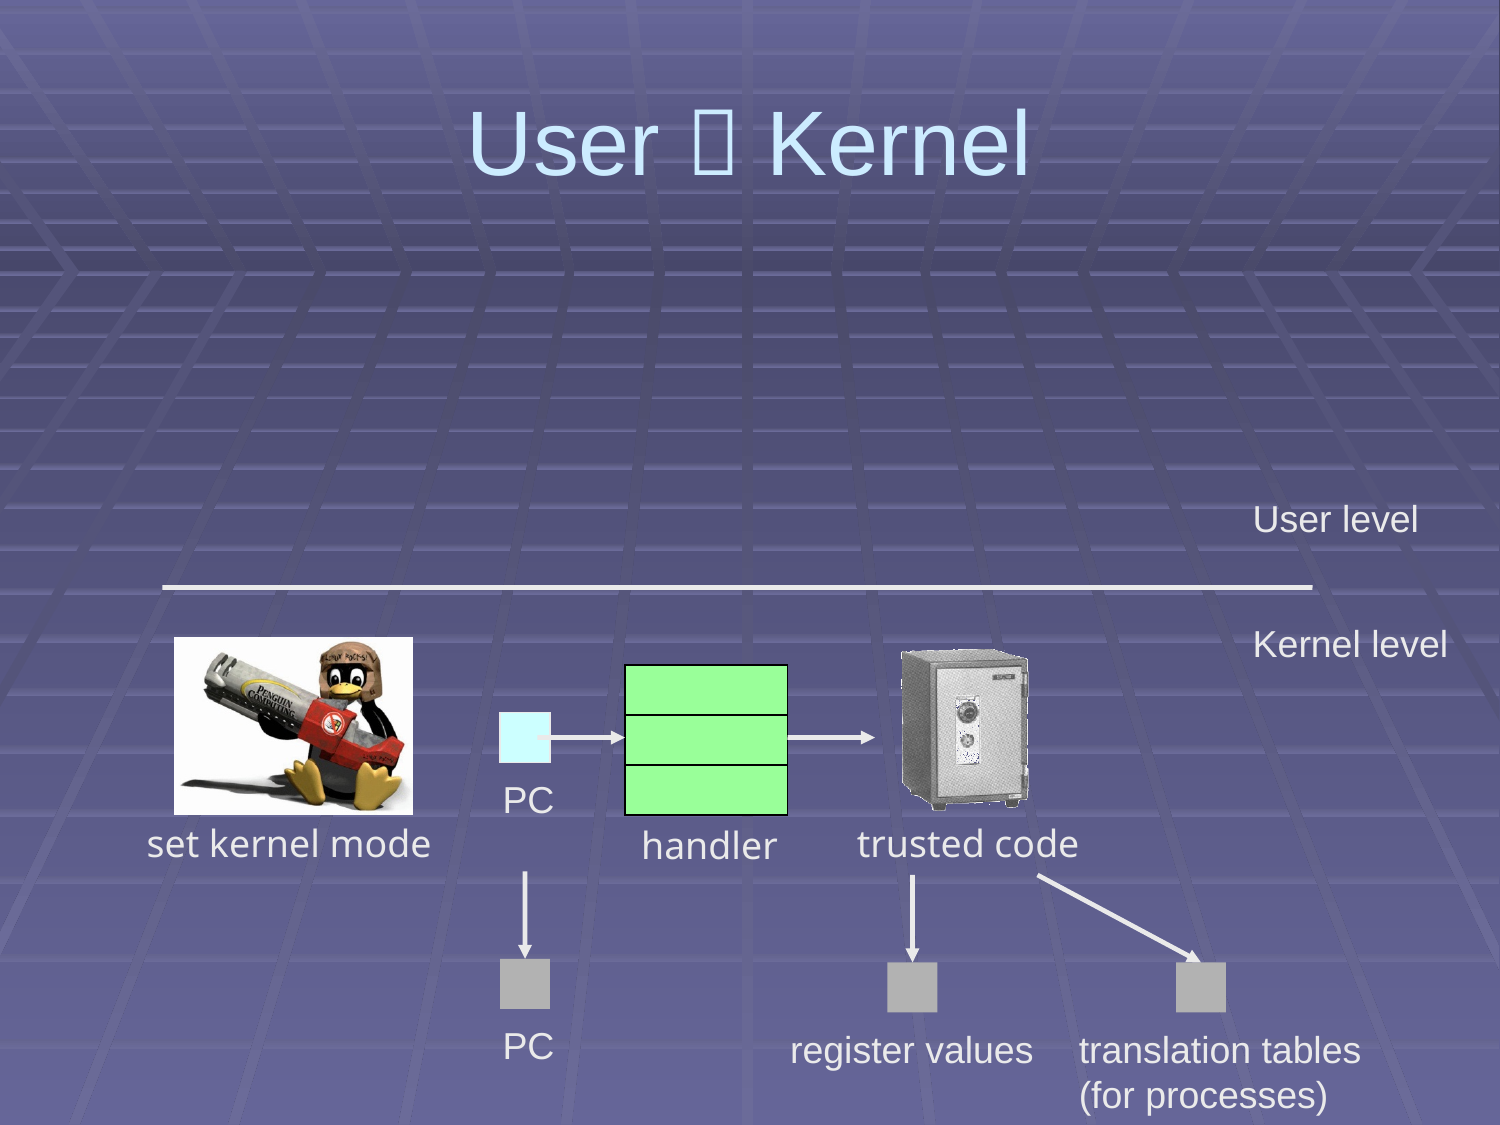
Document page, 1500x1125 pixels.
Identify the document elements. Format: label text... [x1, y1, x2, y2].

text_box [1037, 874, 1378, 1124]
text_box Kernel level [1237, 612, 1463, 673]
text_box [774, 874, 1036, 1079]
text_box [787, 637, 1087, 873]
title User  Kernel [74, 44, 1425, 233]
text_box User level [1237, 487, 1434, 548]
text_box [487, 712, 570, 1076]
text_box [537, 664, 782, 876]
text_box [140, 637, 438, 873]
